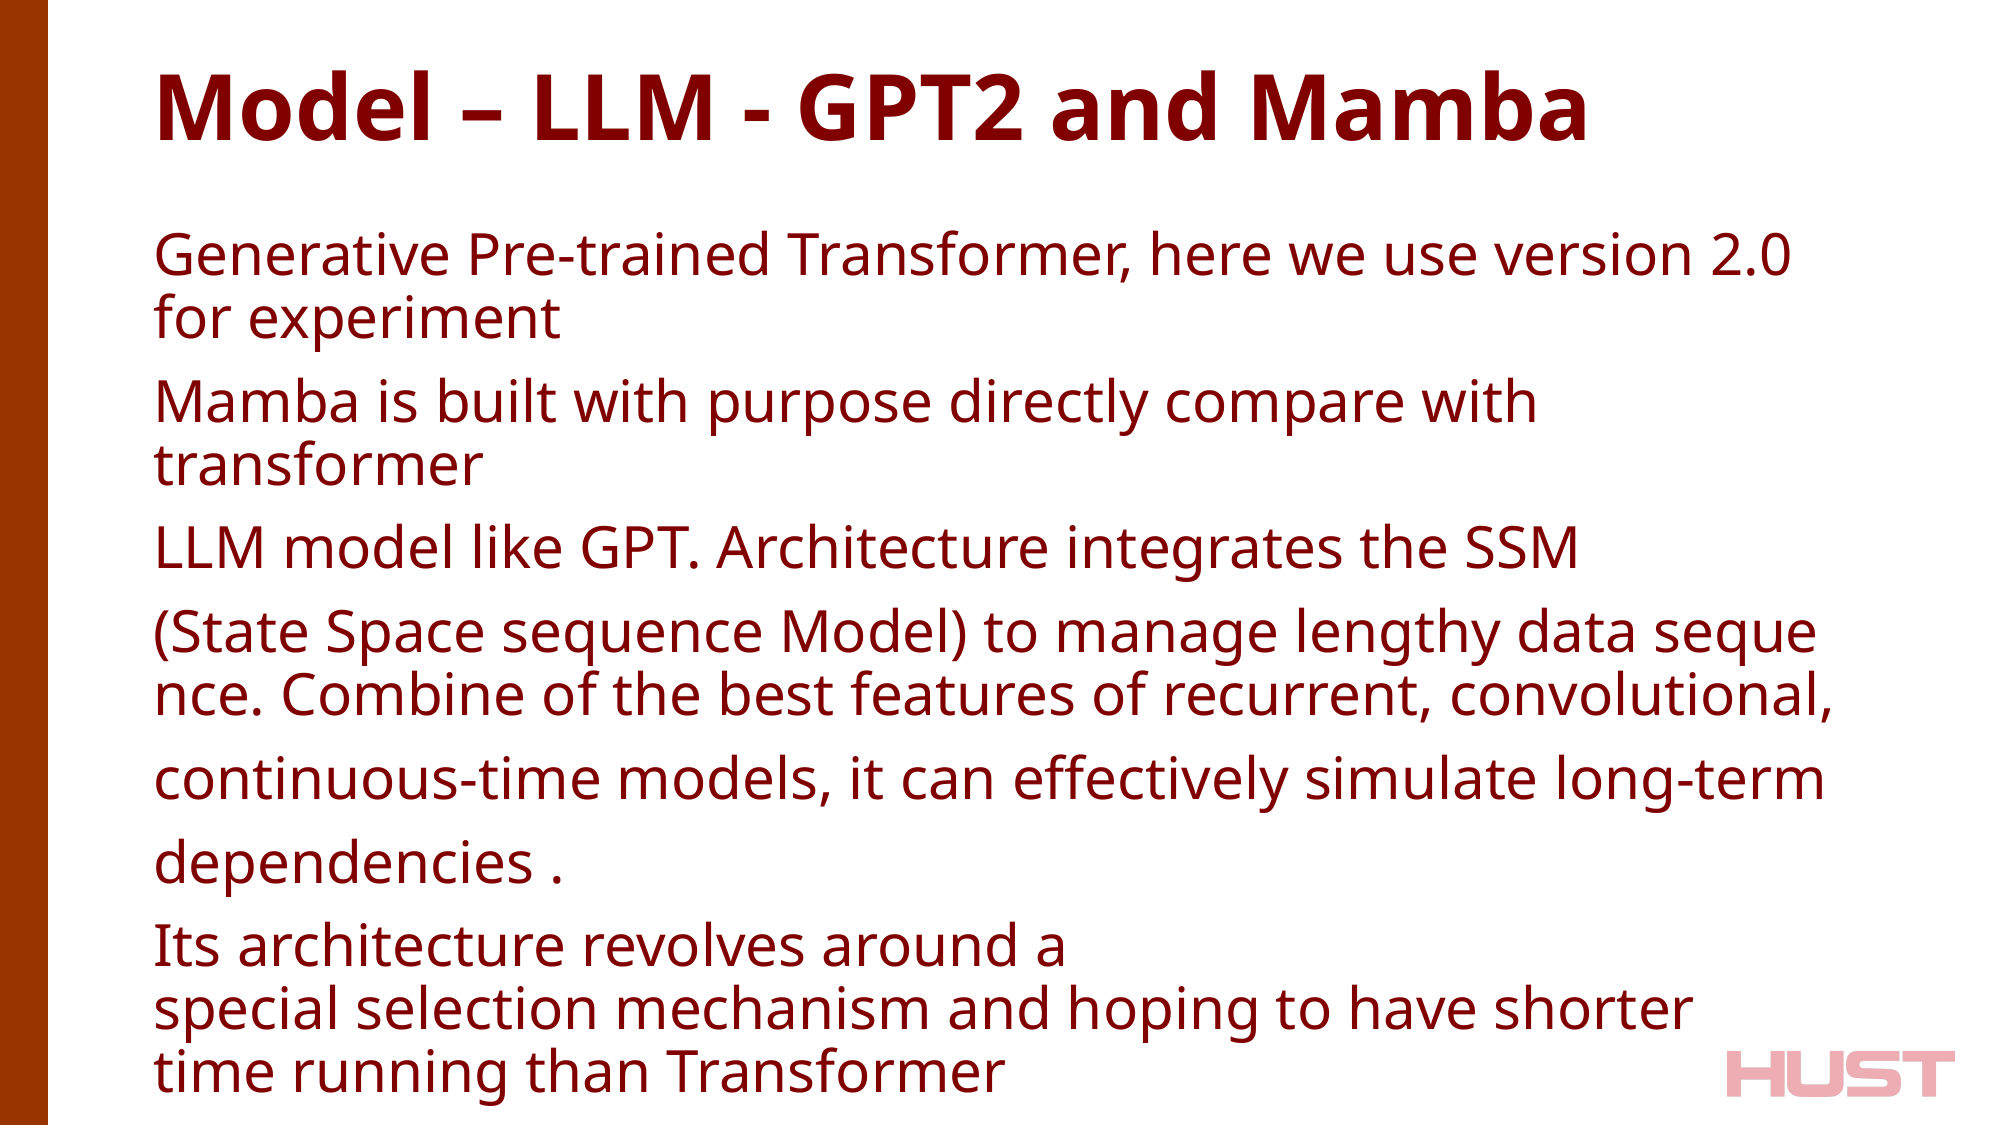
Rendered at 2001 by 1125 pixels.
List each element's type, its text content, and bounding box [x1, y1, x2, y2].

list Generative Pre-trained Transformer, here we use version 2.0 for experiment Mamba is built with purpose directly compare with transformer LLM model like GPT. Architecture integrates the SSM (State Space sequence Model) to manage lengthy data sequence. Combine of the best features of recurrent, convolutional, continuous-time models, it can effectively simulate long-term dependencies . Its architecture revolves around a special selection mechanism and hoping to have shorter time running than Transformer [138, 217, 1865, 1035]
text_box Model – LLM - GPT2 and Mamba [137, 29, 1863, 169]
